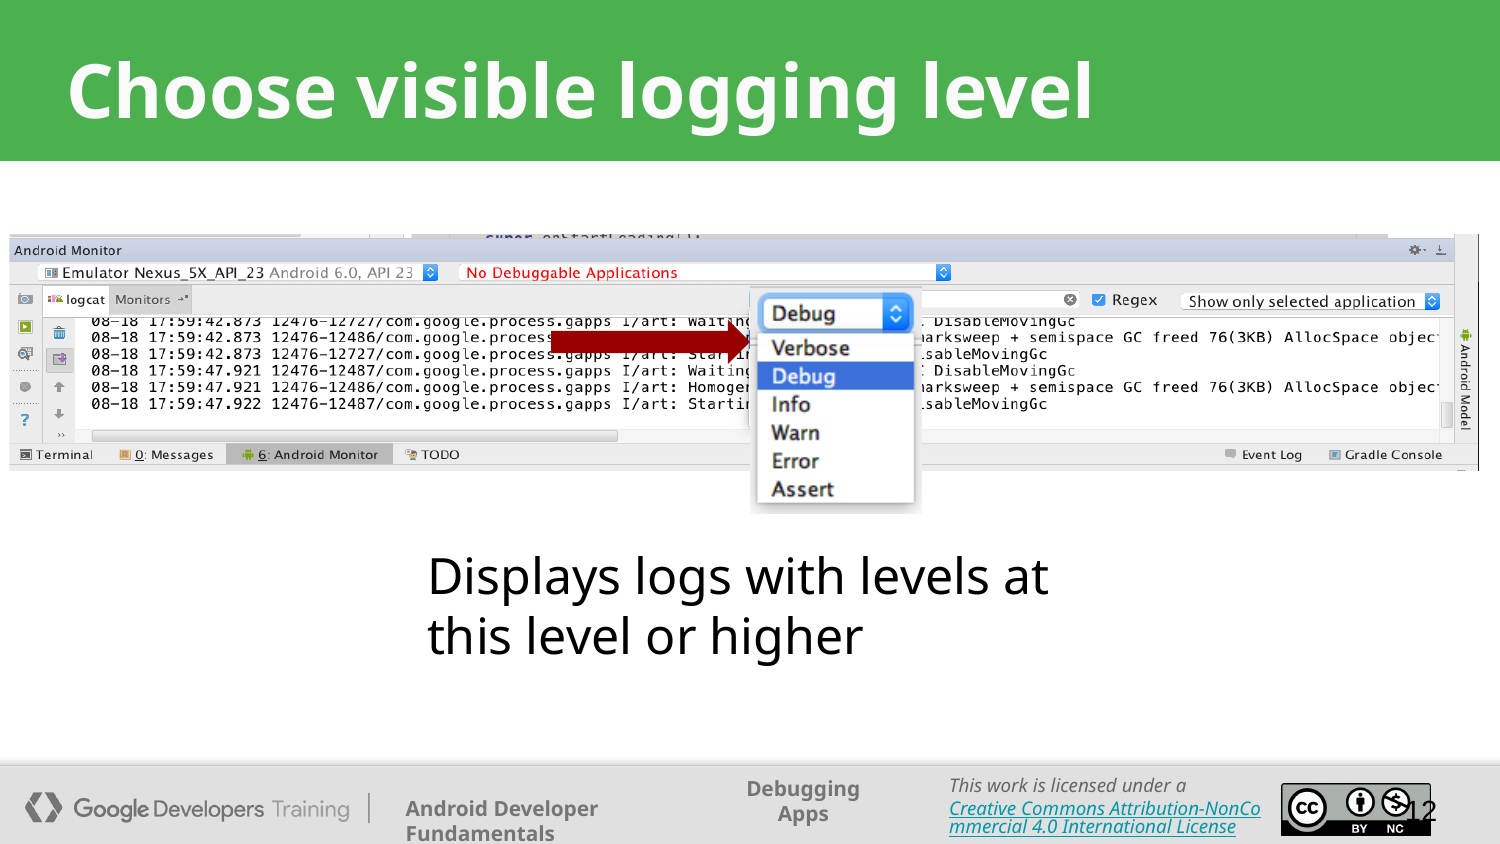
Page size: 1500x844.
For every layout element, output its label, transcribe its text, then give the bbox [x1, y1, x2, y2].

text_box Displays logs with levels at this level or higher [412, 529, 1088, 675]
picture [0, 161, 1500, 844]
title Choose visible logging level [51, 28, 1449, 122]
slide_number ‹#› [1389, 777, 1480, 842]
